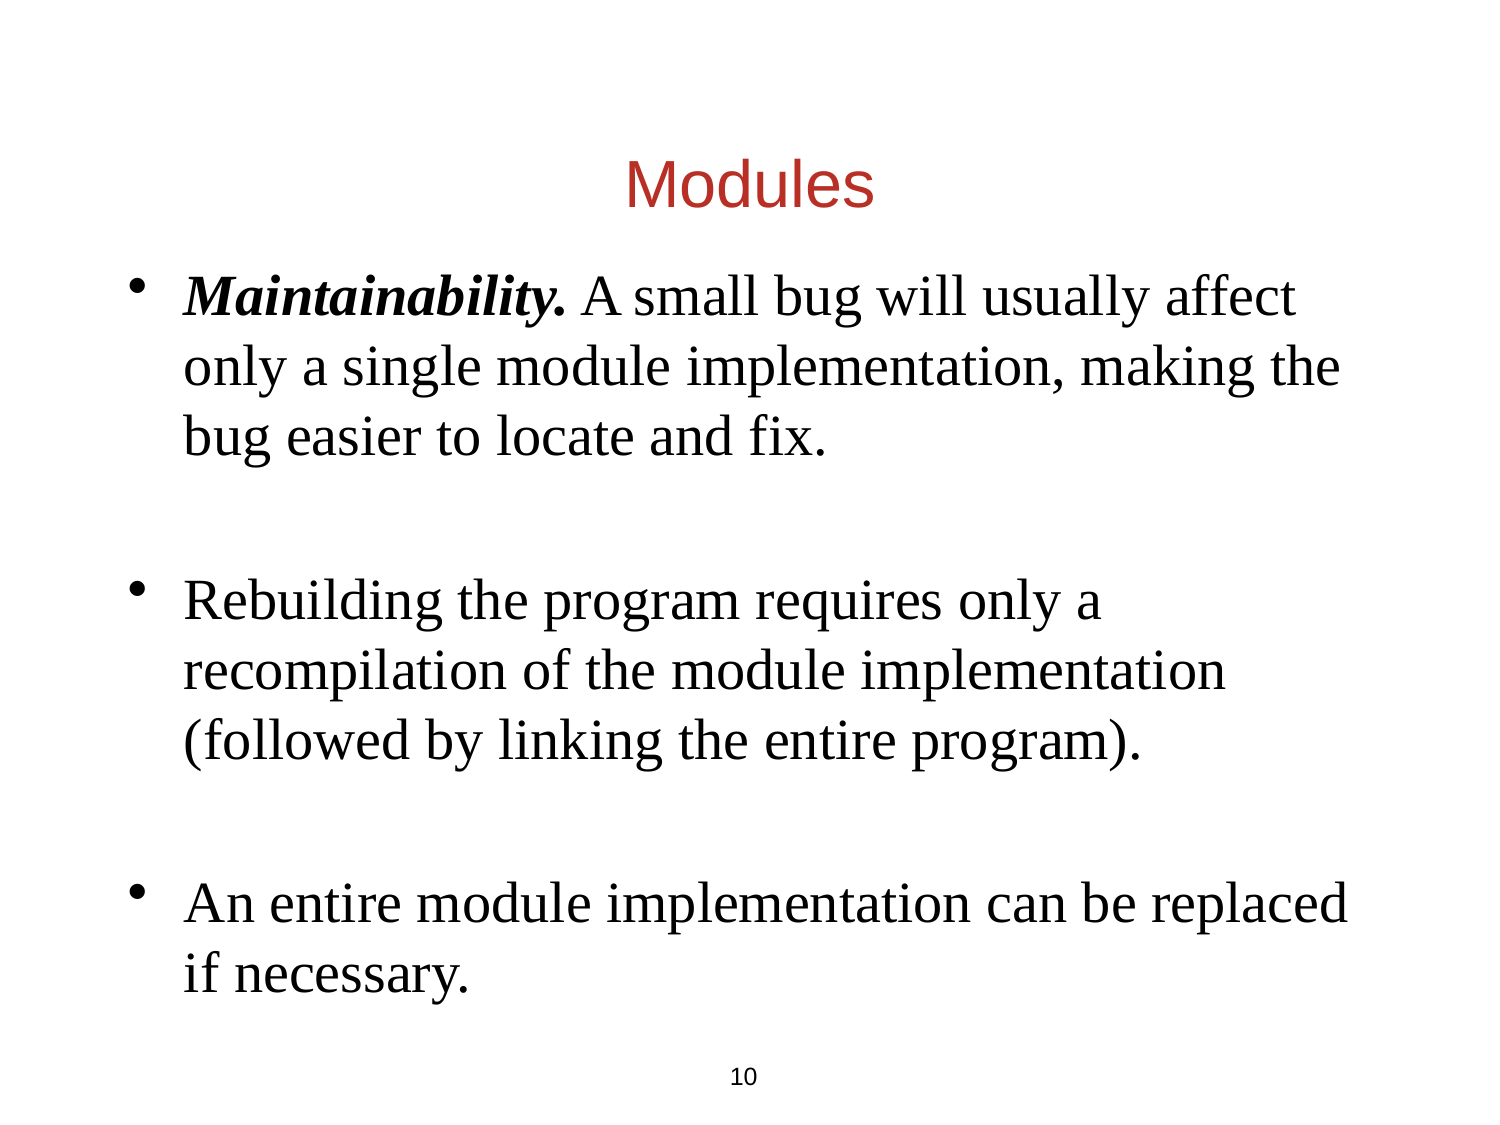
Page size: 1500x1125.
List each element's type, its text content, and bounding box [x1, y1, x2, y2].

list Maintainability. A small bug will usually affect only a single module implementation, making the bug easier to locate and fix. Rebuilding the program requires only a recompilation of the module implementation (followed by linking the entire program). An entire module implementation can be replaced if necessary. [112, 249, 1388, 1038]
title Modules [112, 125, 1388, 238]
slide_number 10 [687, 1049, 801, 1101]
